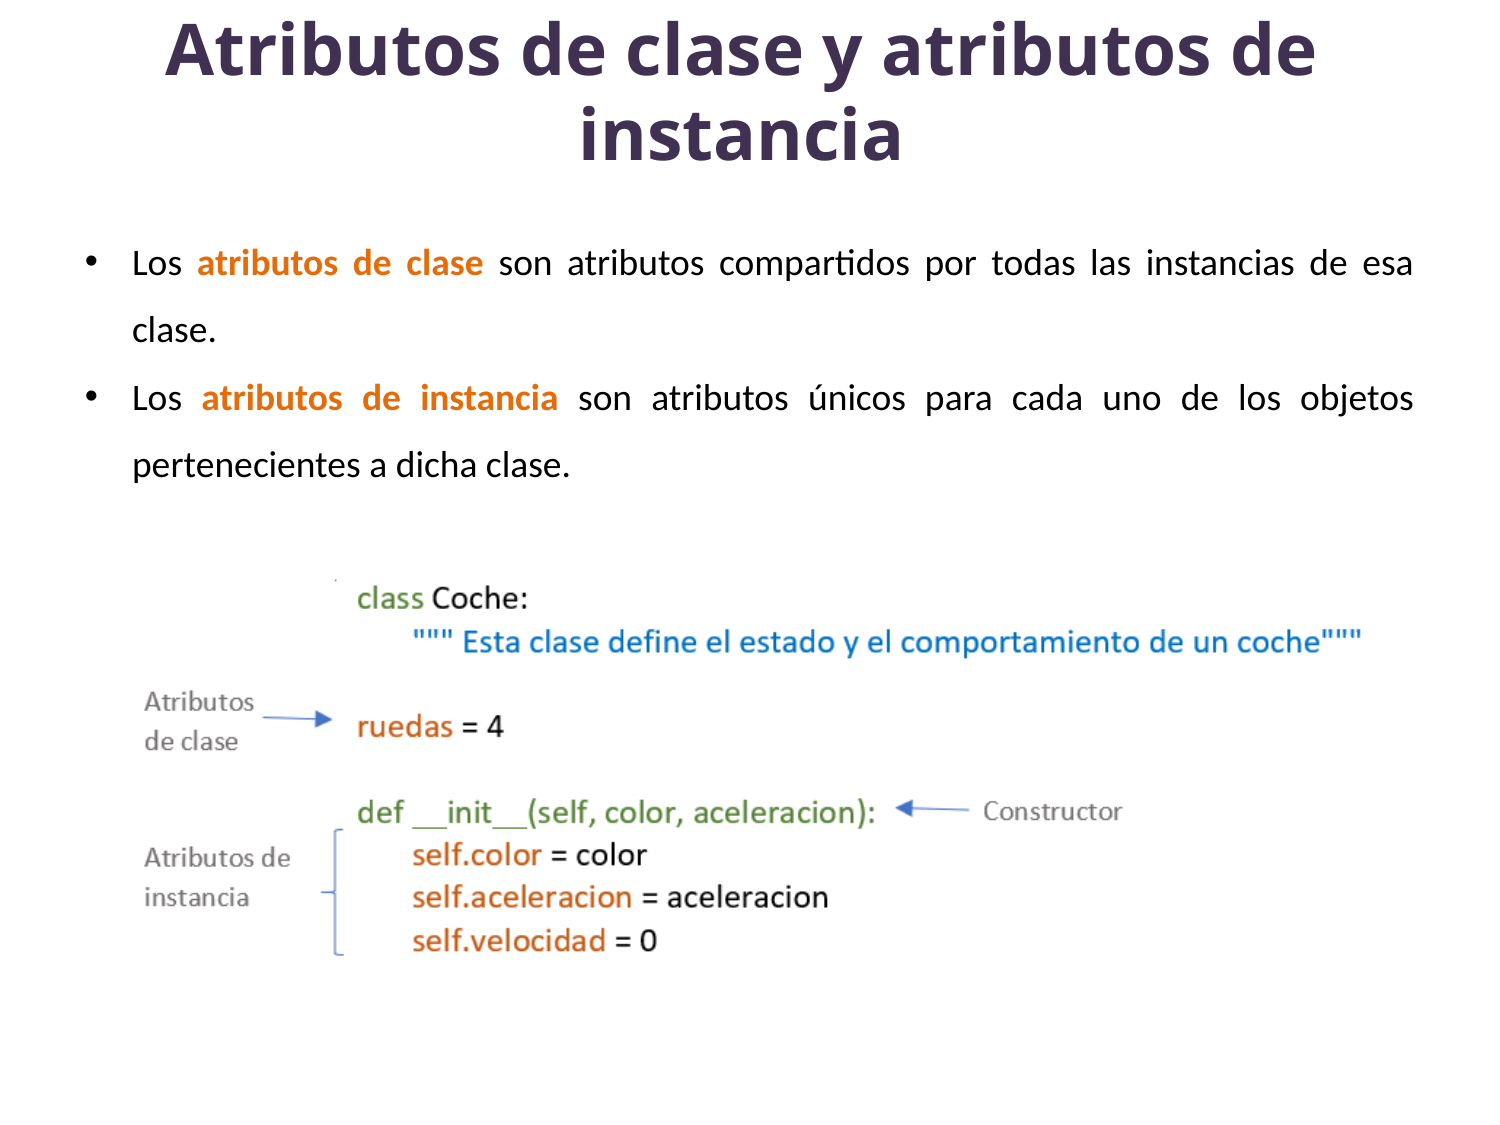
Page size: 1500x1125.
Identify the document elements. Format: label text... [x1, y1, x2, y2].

picture [108, 574, 1375, 970]
text_box Atributos de clase y atributos de instancia [53, 0, 1430, 183]
text_box Los atributos de clase son atributos compartidos por todas las instancias de esa clase. Los atributos de instancia son atributos únicos para cada uno de los objetos pertenecientes a dicha clase. [70, 208, 1430, 553]
